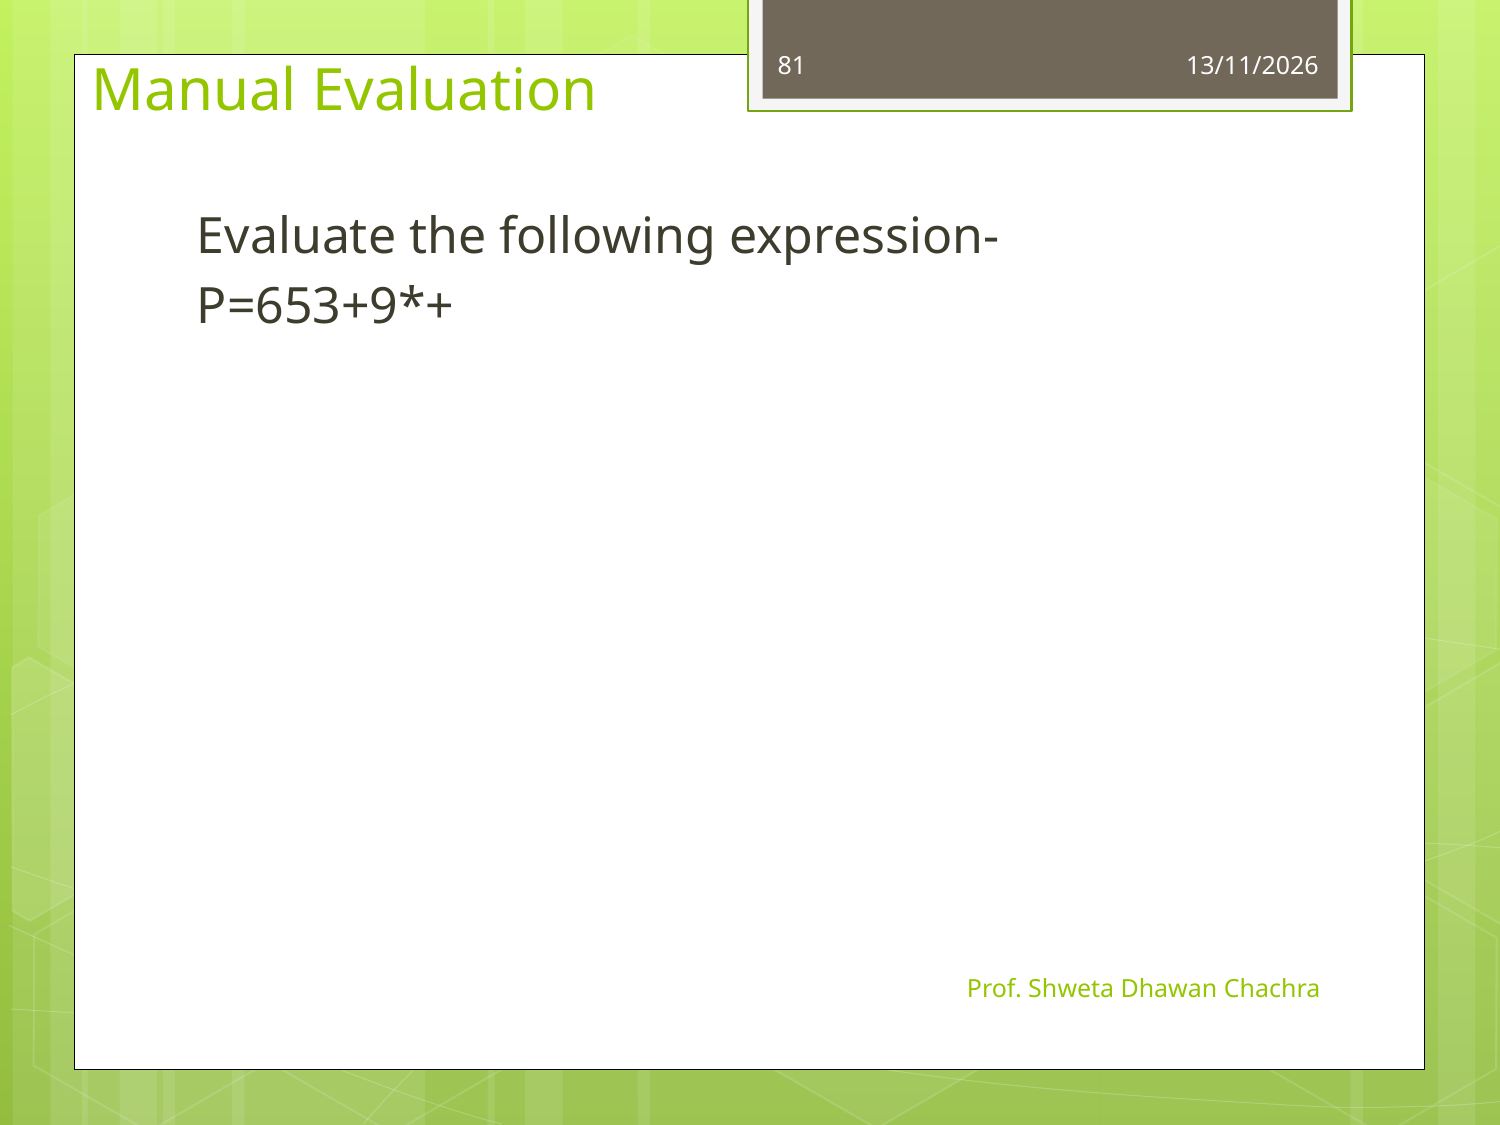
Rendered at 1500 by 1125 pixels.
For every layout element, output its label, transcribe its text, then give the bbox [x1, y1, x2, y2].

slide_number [983, 36, 1334, 97]
footer Prof. Shweta Dhawan Chachra [761, 960, 1336, 1020]
text_box Manual Evaluation [76, 54, 1376, 130]
list Evaluate the following expression- P=653+9*+ [170, 196, 1283, 772]
slide_number 81 [762, 36, 982, 97]
